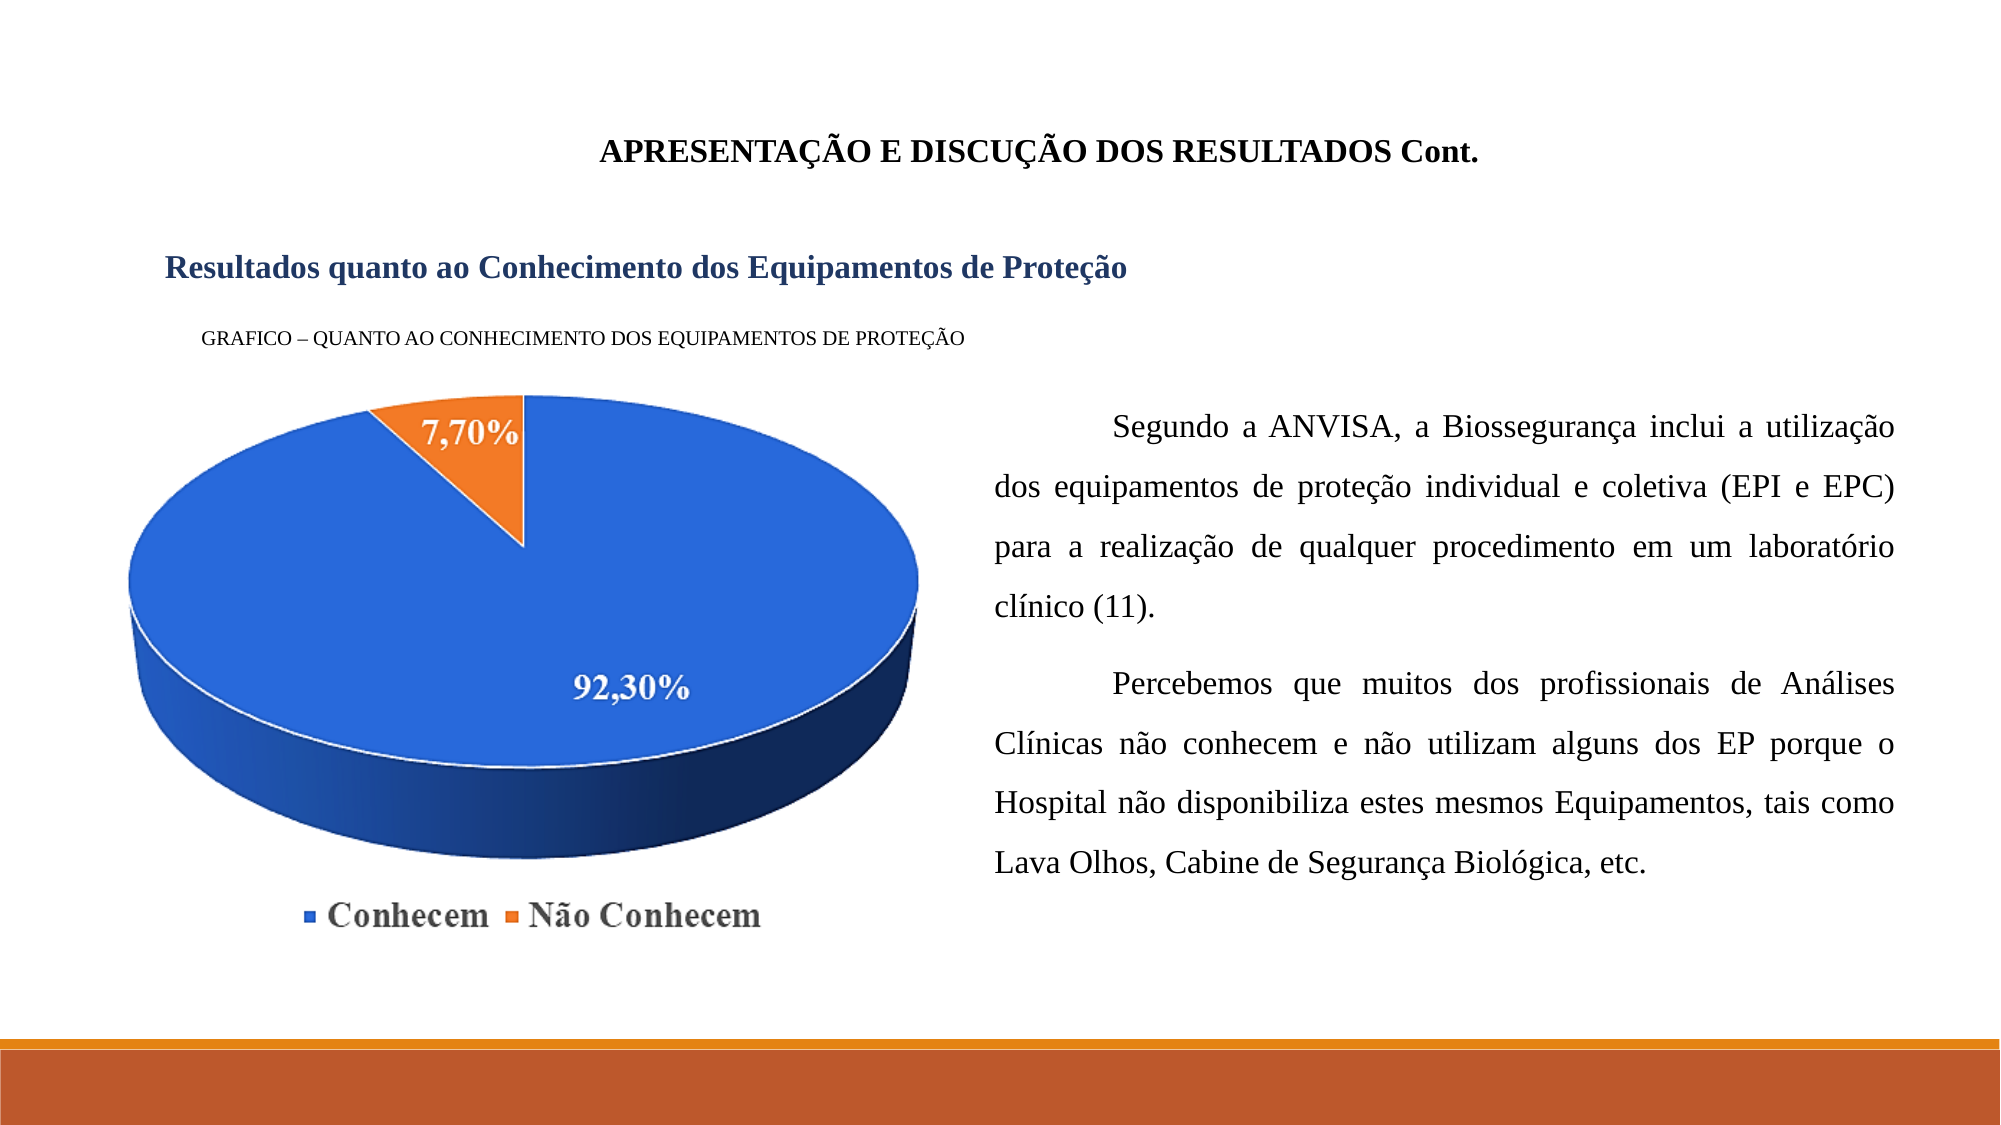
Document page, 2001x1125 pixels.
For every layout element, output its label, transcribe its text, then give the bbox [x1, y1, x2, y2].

text_box Segundo a ANVISA, a Biossegurança inclui a utilização dos equipamentos de proteção individual e coletiva (EPI e EPC) para a realização de qualquer procedimento em um laboratório clínico (11). Percebemos que muitos dos profissionais de Análises Clínicas não conhecem e não utilizam alguns dos EP porque o Hospital não disponibiliza estes mesmos Equipamentos, tais como Lava Olhos, Cabine de Segurança Biológica, etc. [979, 377, 1912, 888]
text_box APRESENTAÇÃO E DISCUÇÃO DOS RESULTADOS Cont. [584, 121, 1495, 176]
text_box GRAFICO – QUANTO AO CONHECIMENTO DOS EQUIPAMENTOS DE PROTEÇÃO [150, 315, 1016, 357]
text_box Resultados quanto ao Conhecimento dos Equipamentos de Proteção [149, 218, 1332, 293]
picture [88, 376, 956, 960]
